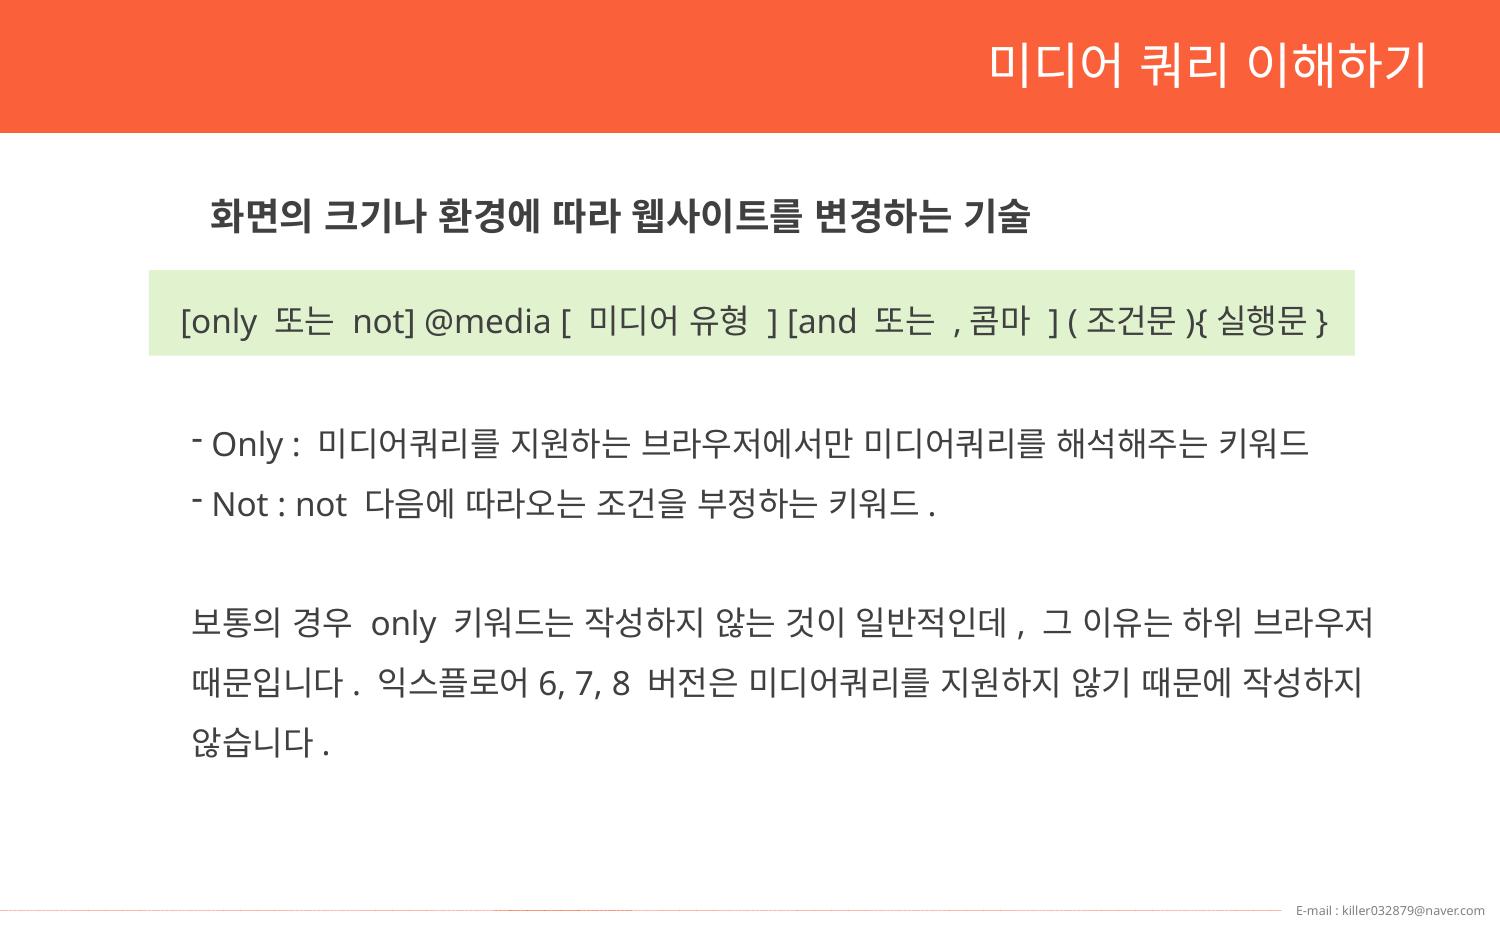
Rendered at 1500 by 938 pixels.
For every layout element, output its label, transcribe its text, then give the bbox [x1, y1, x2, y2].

text_box 화면의 크기나 환경에 따라 웹사이트를 변경하는 기술 [196, 163, 1048, 246]
text_box 미디어 쿼리 이해하기 [972, 27, 1445, 103]
picture [0, 133, 1500, 938]
text_box Only : 미디어쿼리를 지원하는 브라우저에서만 미디어쿼리를 해석해주는 키워드 Not : not 다음에 따라오는 조건을 부정하는 키워드. 보통의 경우 only 키워드는 작성하지 않는 것이 일반적인데, 그 이유는 하위 브라우저 때문입니다. 익스플로어6, 7, 8 버전은 미디어쿼리를 지원하지 않기 때문에 작성하지 않습니다. [176, 395, 1400, 770]
text_box [147, 268, 1357, 358]
text_box [only 또는 not] @media [ 미디어 유형 ] [and 또는 ,콤마 ] (조건문){실행문} [165, 272, 1344, 348]
